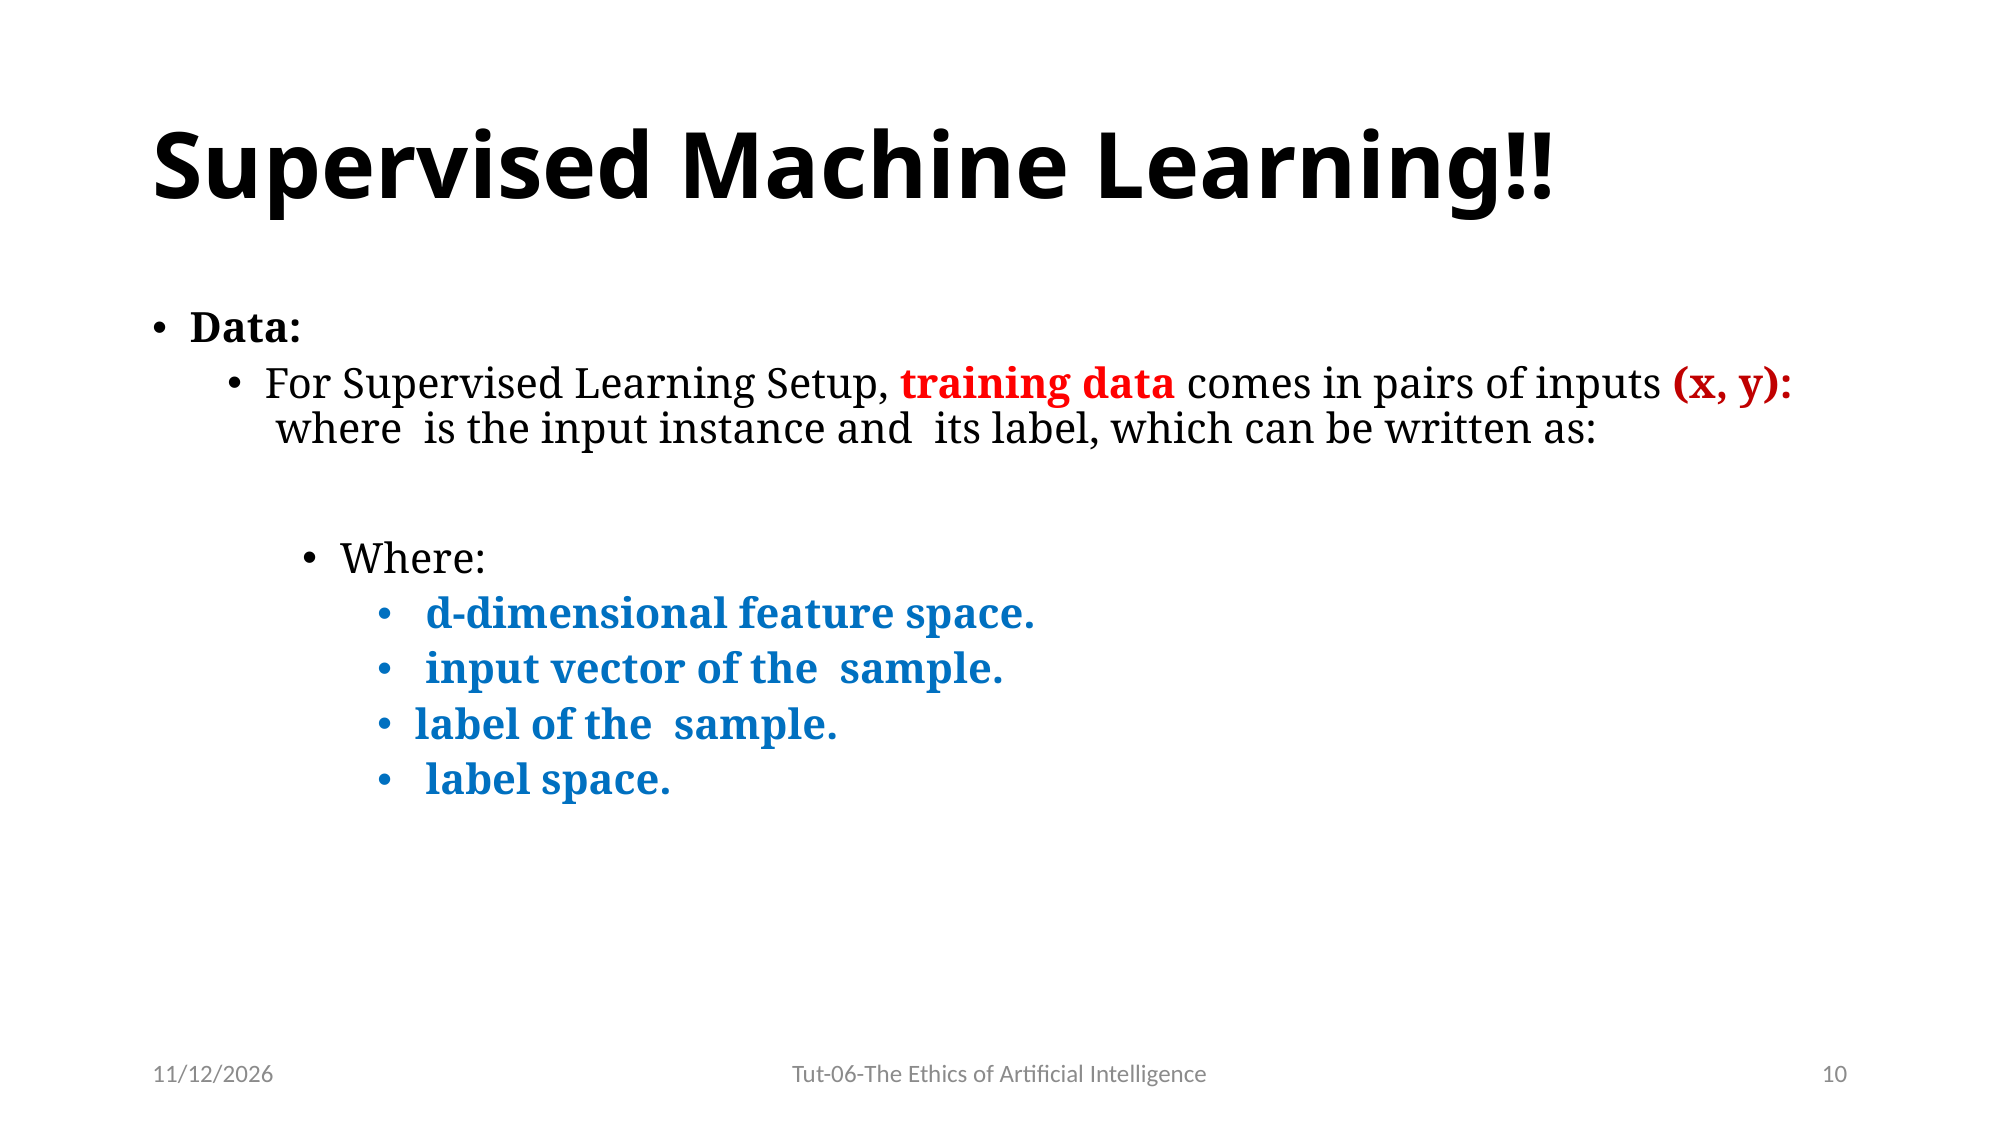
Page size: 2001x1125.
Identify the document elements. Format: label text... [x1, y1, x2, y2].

title Supervised Machine Learning!! [137, 59, 1863, 278]
slide_number 10 [1412, 1042, 1863, 1103]
footer Tut-06-The Ethics of Artificial Intelligence [662, 1042, 1338, 1103]
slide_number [137, 1042, 588, 1103]
